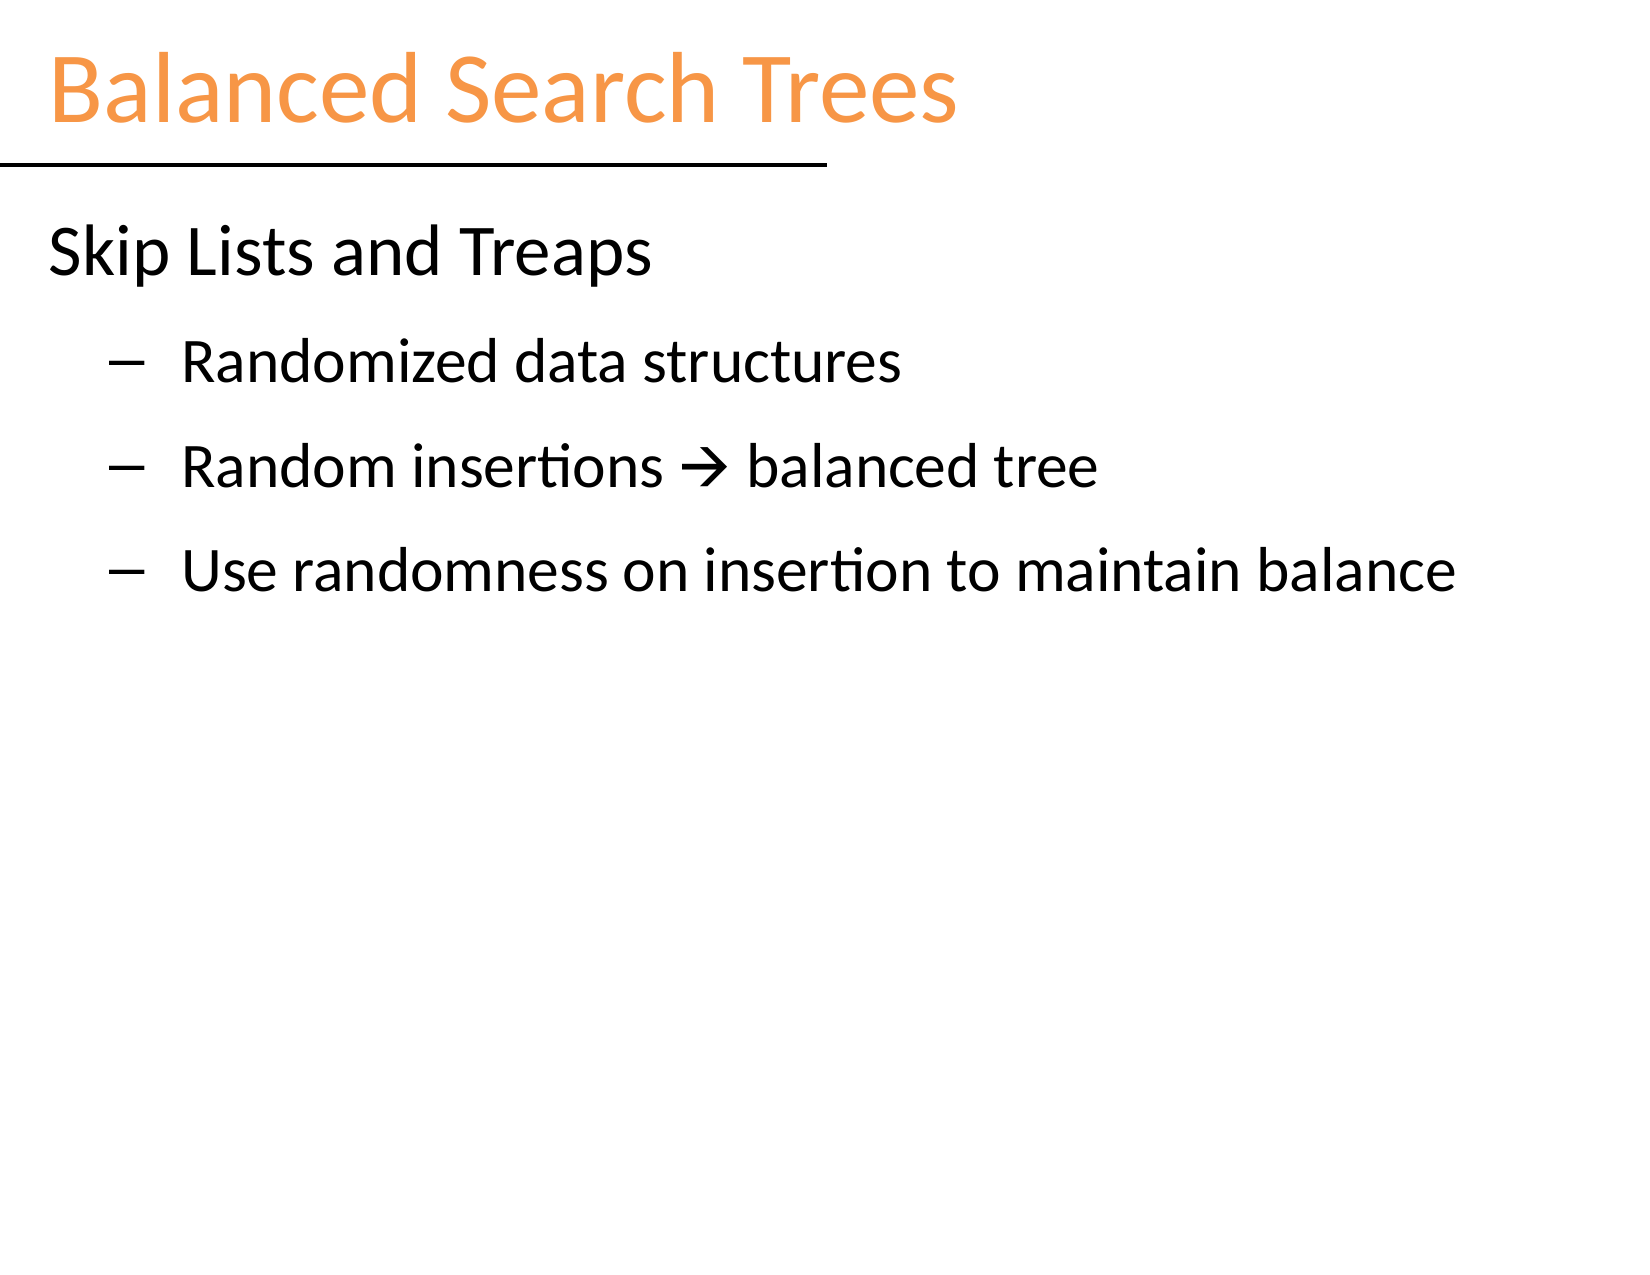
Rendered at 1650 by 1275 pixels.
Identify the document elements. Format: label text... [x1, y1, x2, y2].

list Skip Lists and Treaps Randomized data structures Random insertions 🡪 balanced tree Use randomness on insertion to maintain balance [46, 234, 1604, 928]
title Balanced Search Trees [46, 21, 1604, 234]
